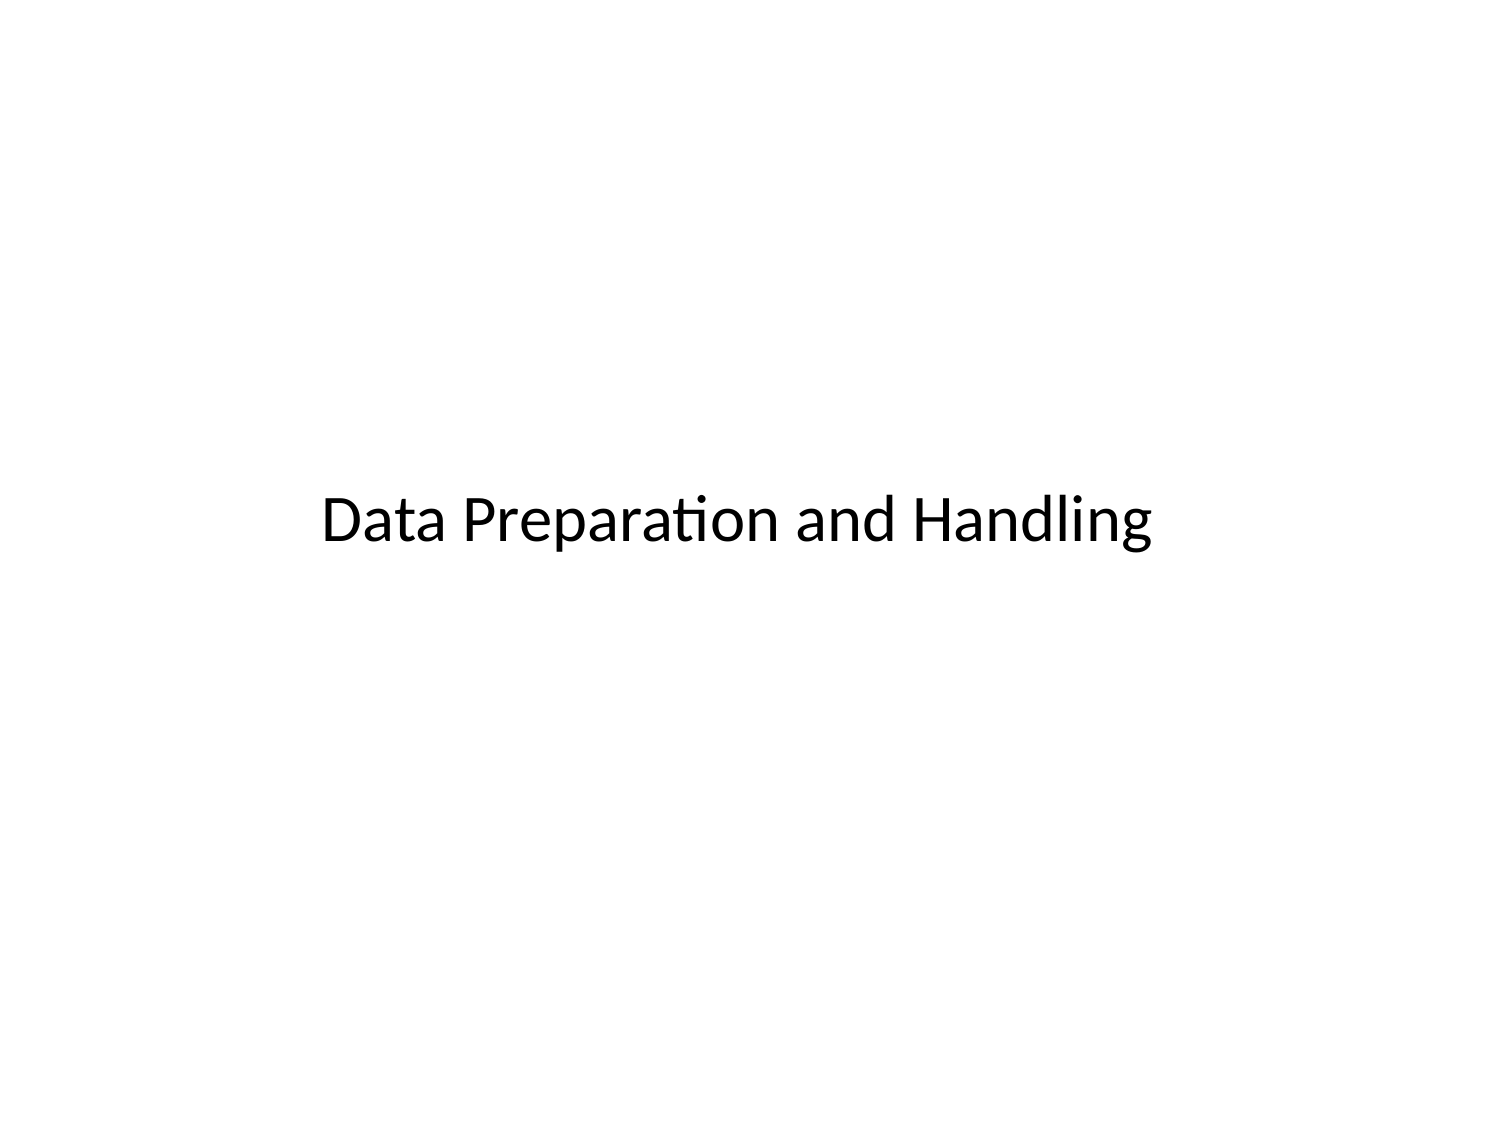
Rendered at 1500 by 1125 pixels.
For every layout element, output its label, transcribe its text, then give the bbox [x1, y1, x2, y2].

text_box Data Preparation and Handling [237, 387, 1238, 563]
